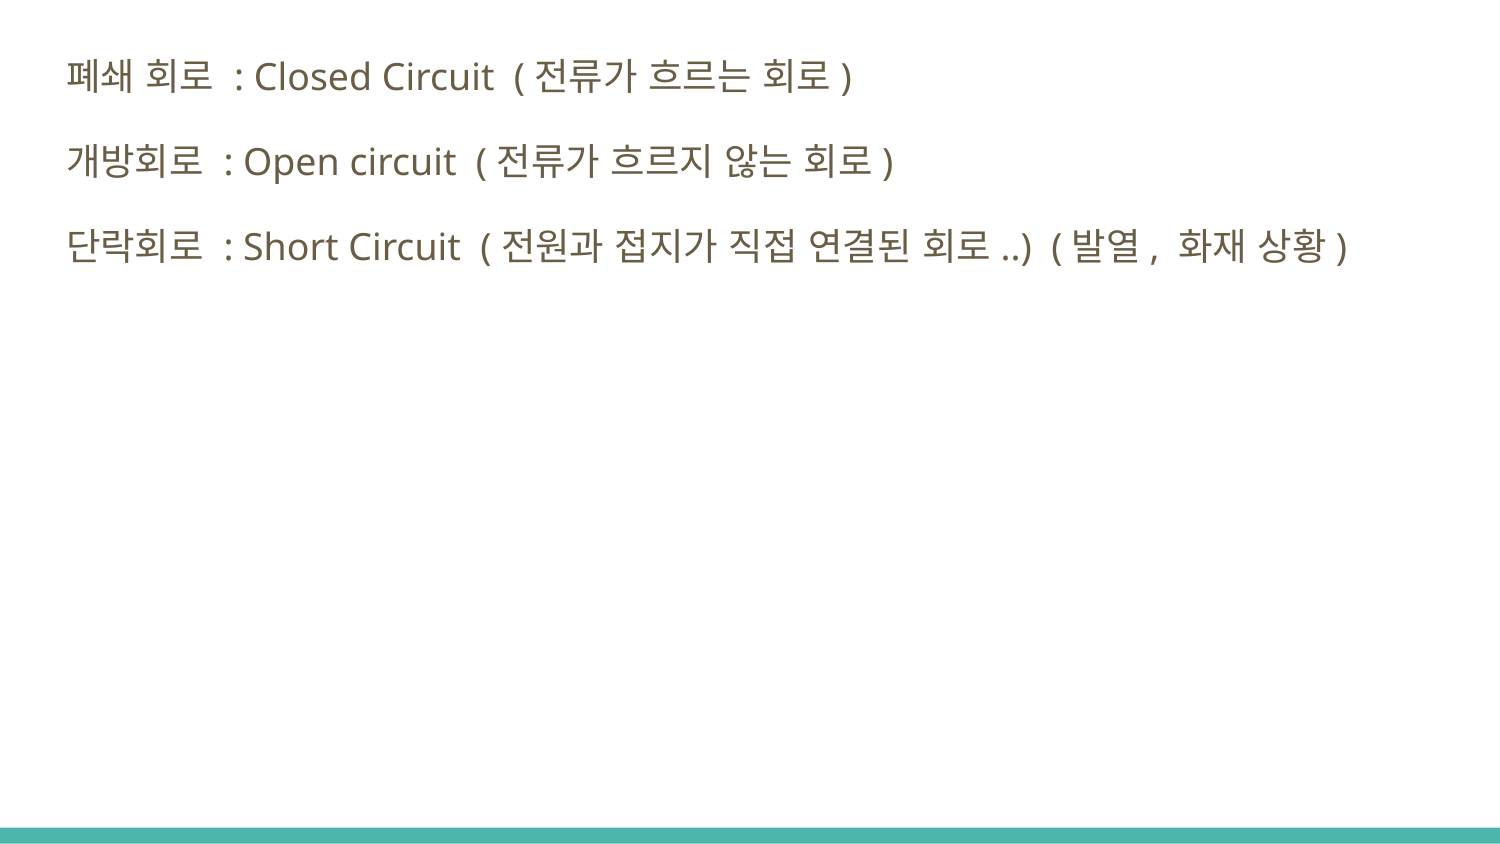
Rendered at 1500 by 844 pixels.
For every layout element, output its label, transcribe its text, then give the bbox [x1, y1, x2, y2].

list 폐쇄 회로 : Closed Circuit (전류가 흐르는 회로) 개방회로 : Open circuit (전류가 흐르지 않는 회로) 단락회로 : Short Circuit (전원과 접지가 직접 연결된 회로..) (발열, 화재 상황) [51, 31, 1449, 573]
